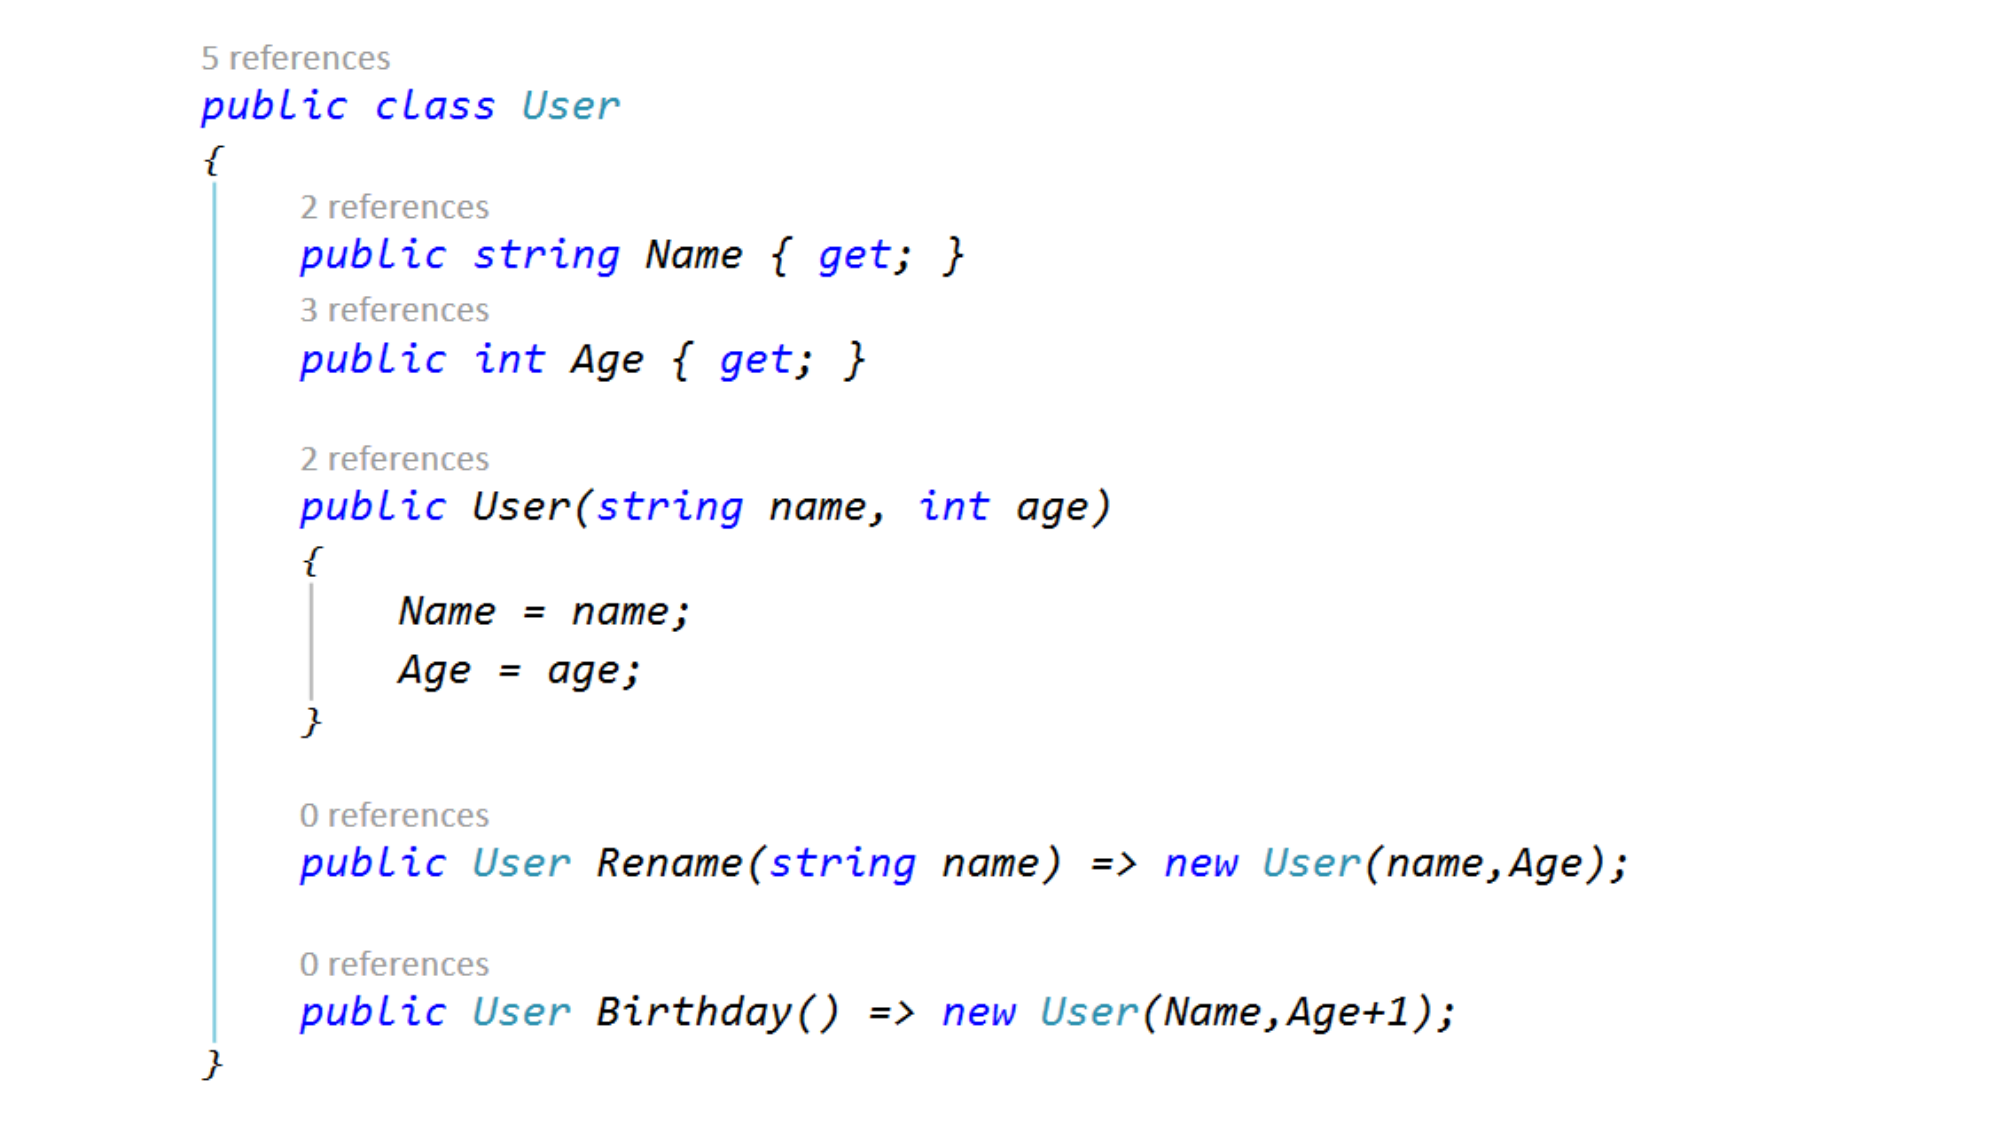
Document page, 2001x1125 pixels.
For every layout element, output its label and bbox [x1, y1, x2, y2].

picture [156, 29, 1672, 1109]
